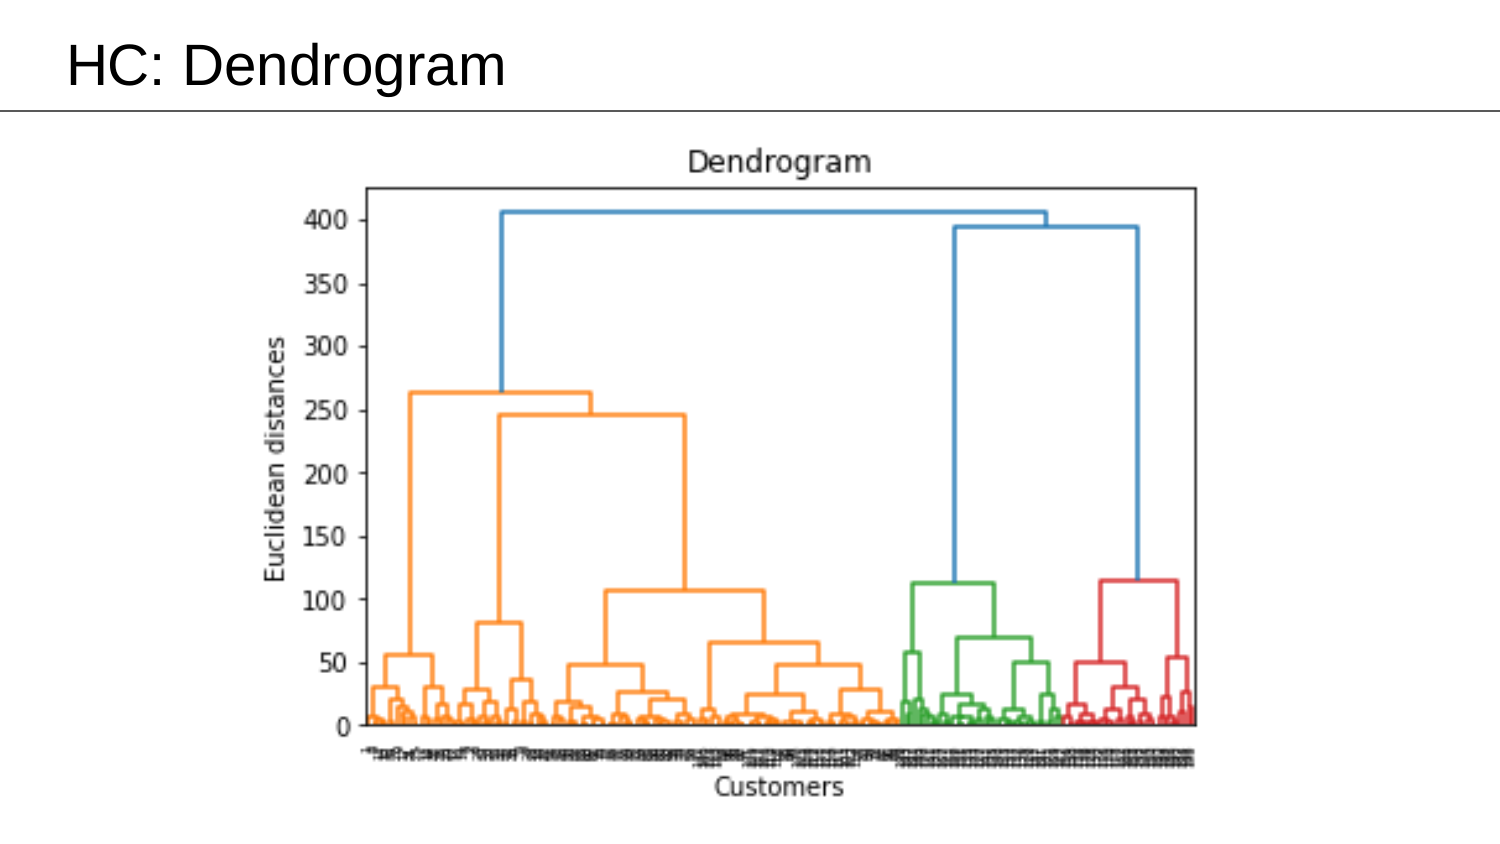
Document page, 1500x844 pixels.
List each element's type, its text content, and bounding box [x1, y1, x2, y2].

title HC: Dendrogram [51, 12, 1449, 107]
picture [250, 131, 1215, 819]
